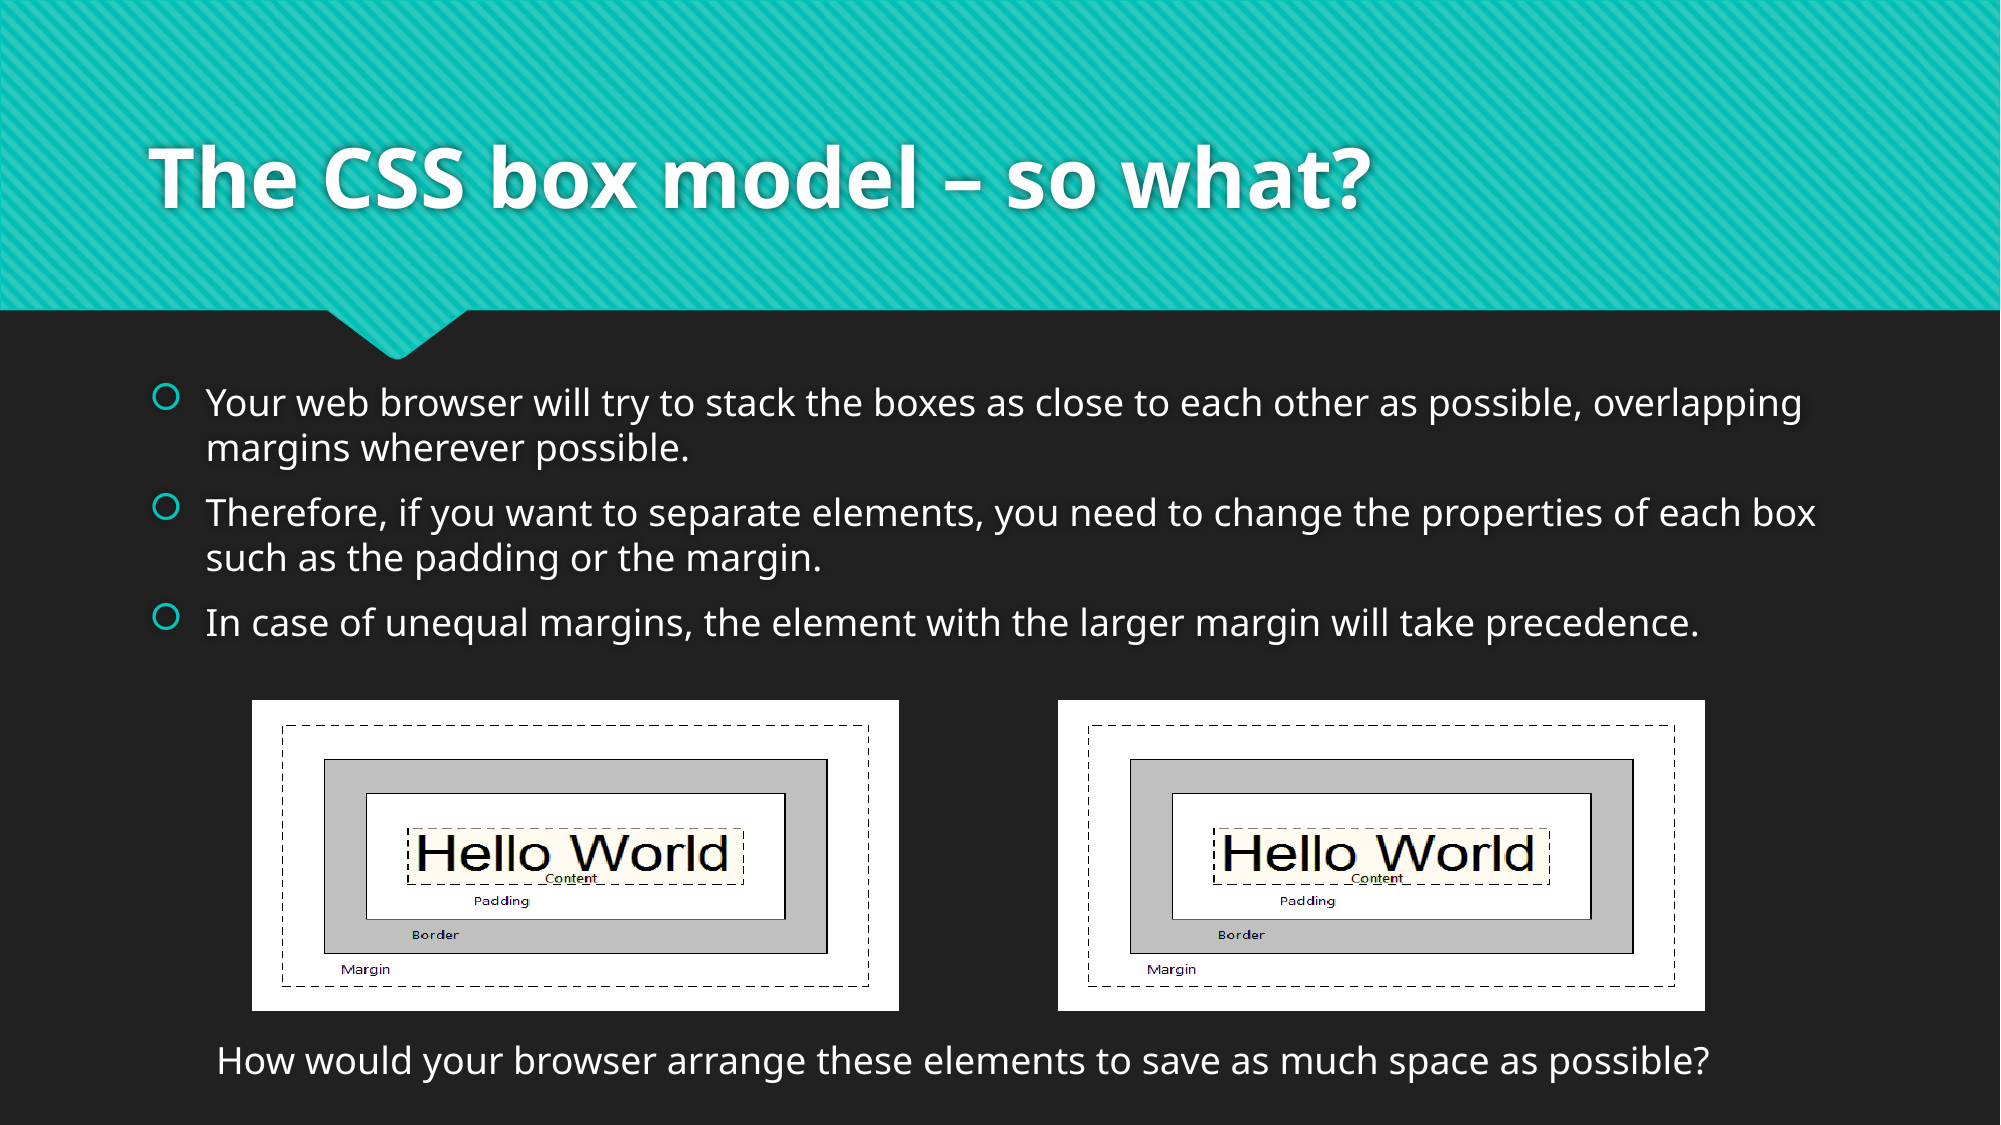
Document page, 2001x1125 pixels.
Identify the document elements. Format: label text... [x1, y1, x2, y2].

list Your web browser will try to stack the boxes as close to each other as possible, overlapping margins wherever possible. Therefore, if you want to separate elements, you need to change the properties of each box such as the padding or the margin. In case of unequal margins, the element with the larger margin will take precedence. [134, 364, 1866, 724]
picture [251, 700, 899, 1011]
title The CSS box model – so what? [132, 73, 1868, 233]
picture [1058, 700, 1706, 1011]
text_box How would your browser arrange these elements to save as much space as possible? [201, 1029, 1799, 1090]
